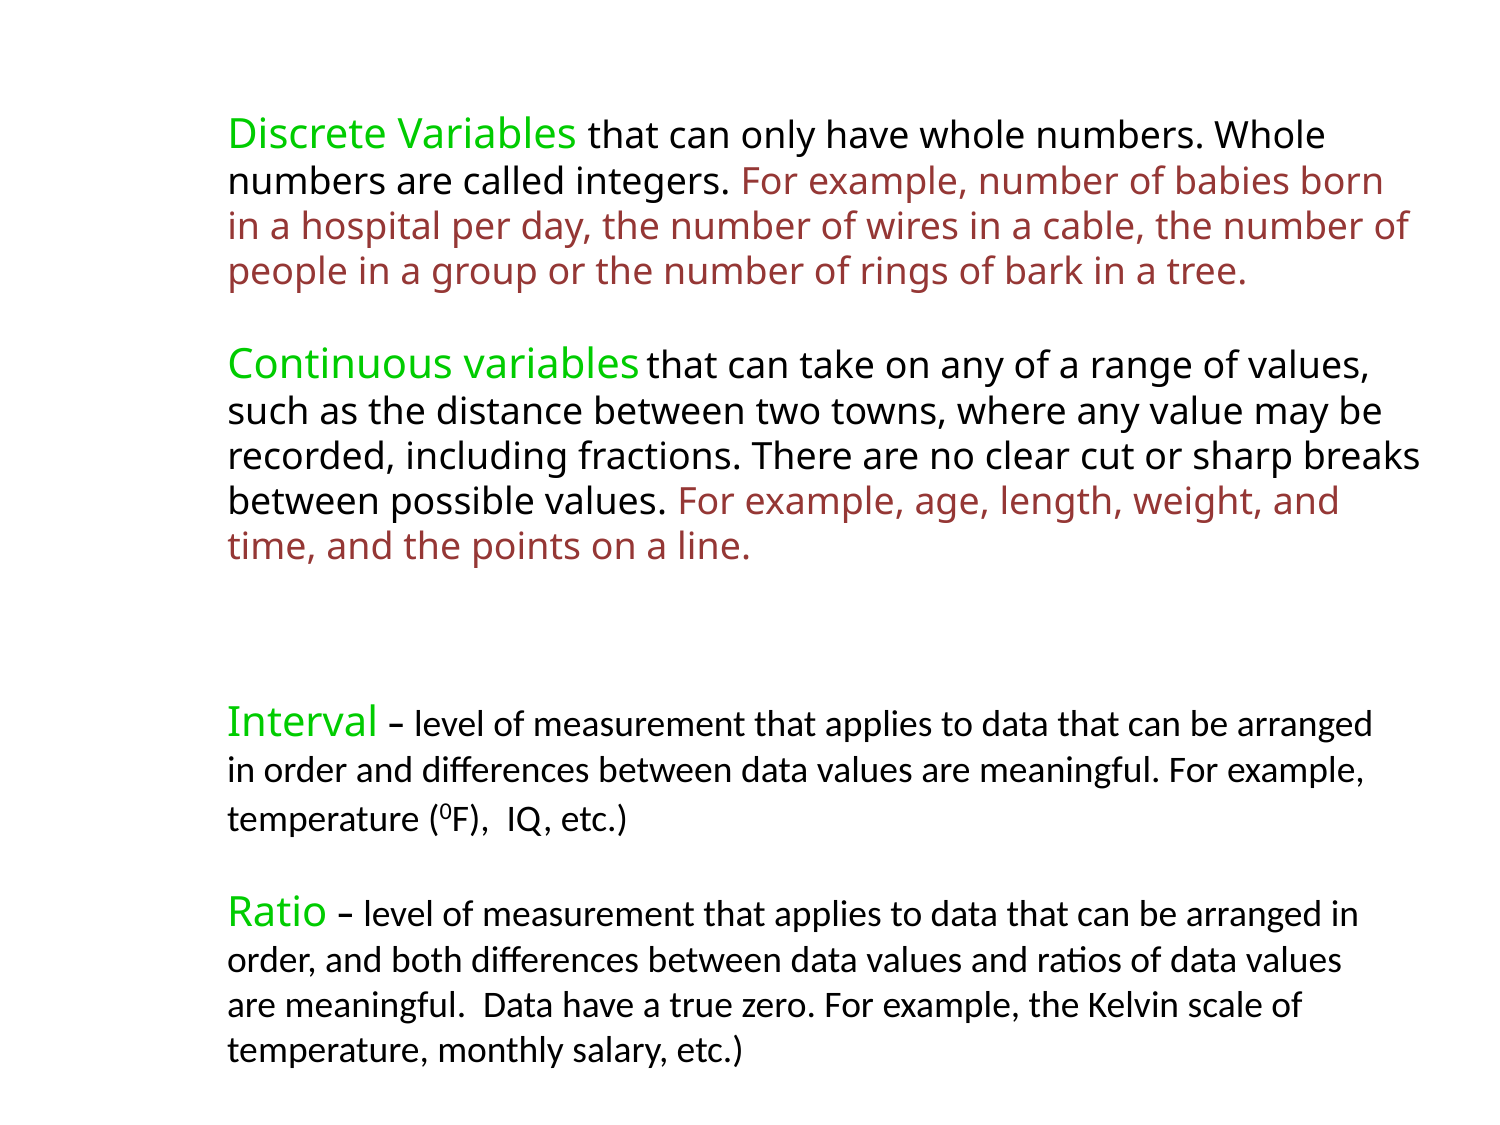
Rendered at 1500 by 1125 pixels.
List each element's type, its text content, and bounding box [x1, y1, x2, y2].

text_box Interval – level of measurement that applies to data that can be arranged in order and differences between data values are meaningful. For example, temperature (0F), IQ, etc.) Ratio – level of measurement that applies to data that can be arranged in order, and both differences between data values and ratios of data values are meaningful. Data have a true zero. For example, the Kelvin scale of temperature, monthly salary, etc.) [212, 687, 1413, 1078]
text_box Discrete Variables that can only have whole numbers. Whole numbers are called integers. For example, number of babies born in a hospital per day, the number of wires in a cable, the number of people in a group or the number of rings of bark in a tree. Continuous variables that can take on any of a range of values, such as the distance between two towns, where any value may be recorded, including fractions. There are no clear cut or sharp breaks between possible values. For example, age, length, weight, and time, and the points on a line. [212, 99, 1438, 575]
